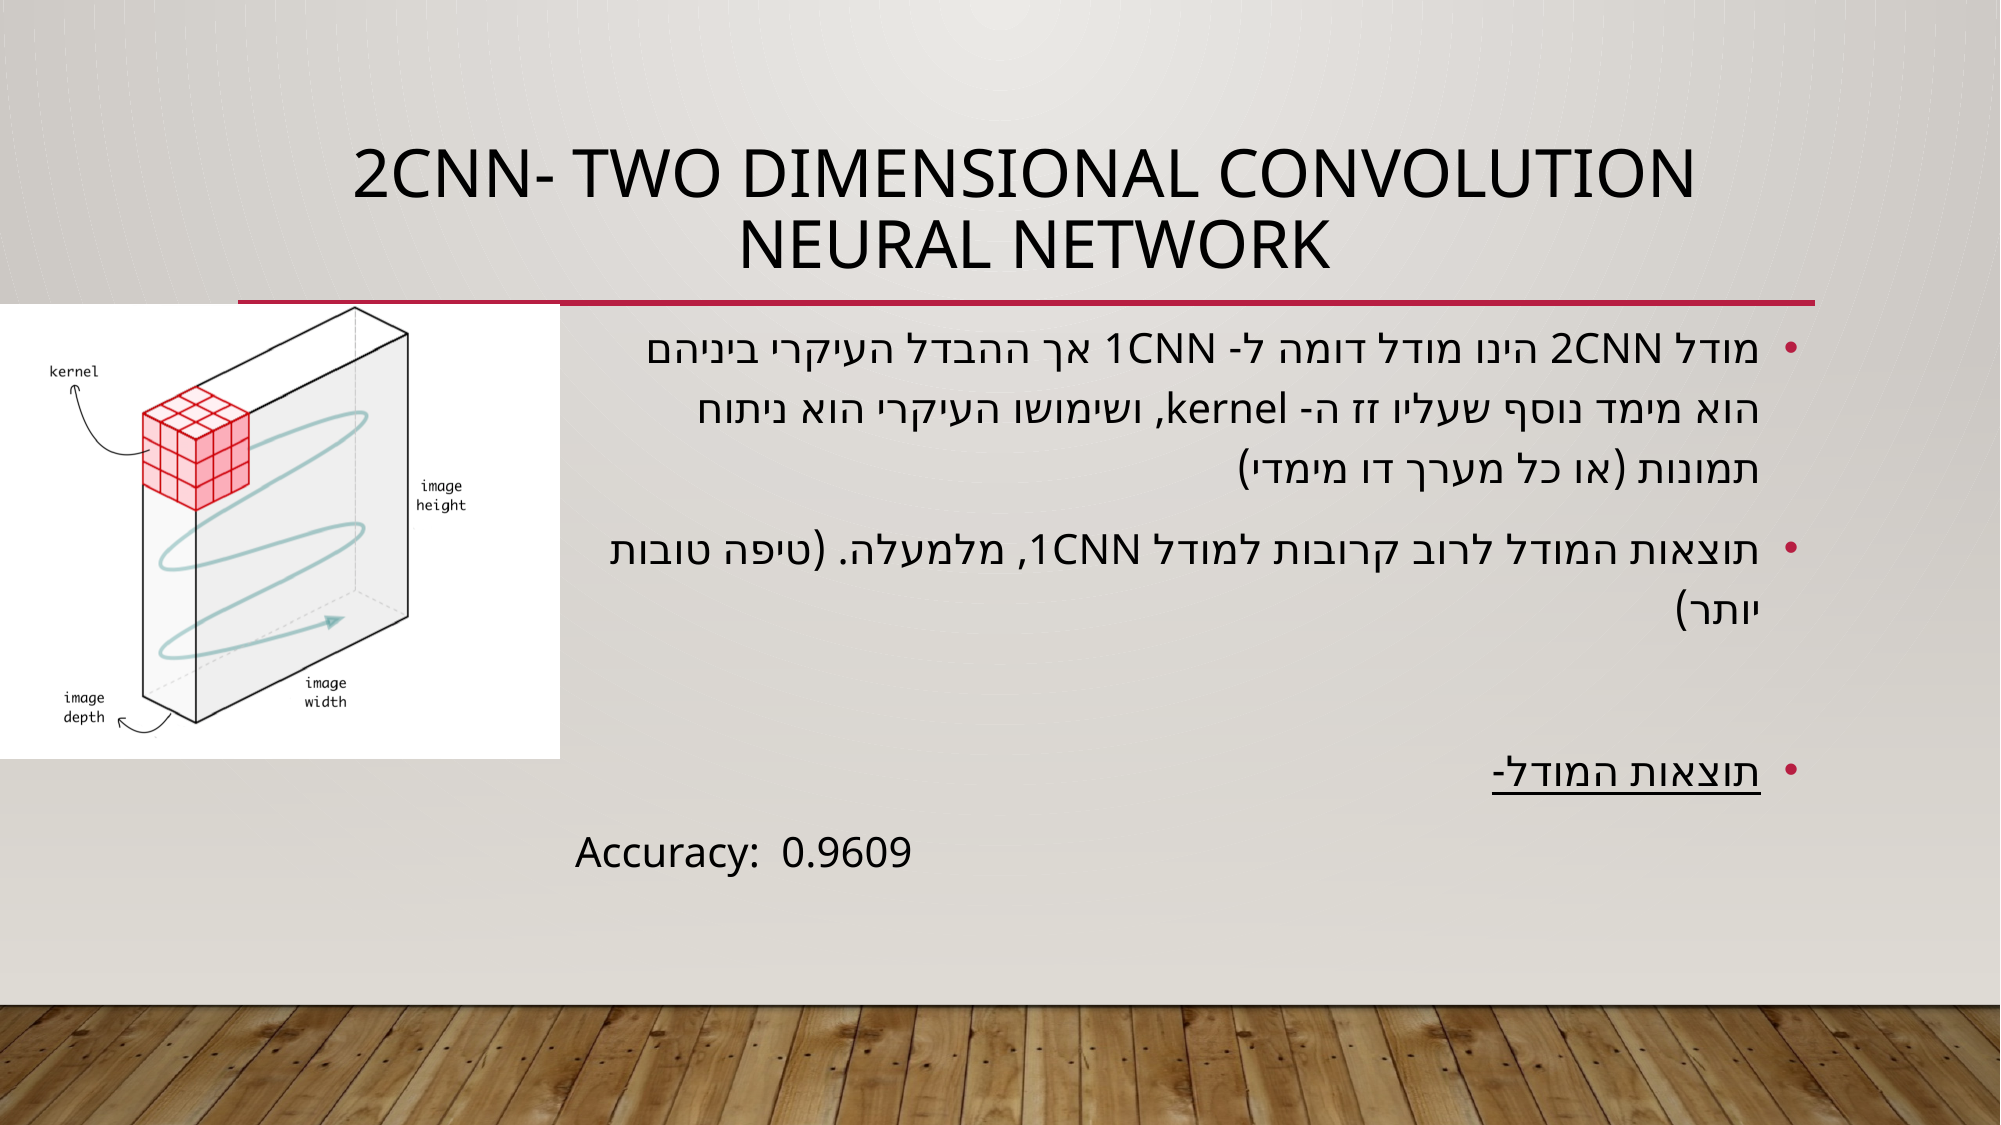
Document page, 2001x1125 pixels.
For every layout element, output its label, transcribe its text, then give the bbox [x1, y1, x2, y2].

picture [0, 1005, 2000, 1125]
title 2cnn- Two dimensional convolution neural network [238, 131, 1814, 304]
list מודל 2CNN הינו מודל דומה ל- 1CNN אך ההבדל העיקרי ביניהם הוא מימד נוסף שעליו זז ה- kernel, ושימושו העיקרי הוא ניתוח תמונות (או כל מערך דו מימדי) תוצאות המודל לרוב קרובות למודל 1CNN, מלמעלה. (טיפה טובות יותר) תוצאות המודל- Accuracy: 0.9609 [560, 304, 1814, 993]
picture [0, 303, 561, 759]
